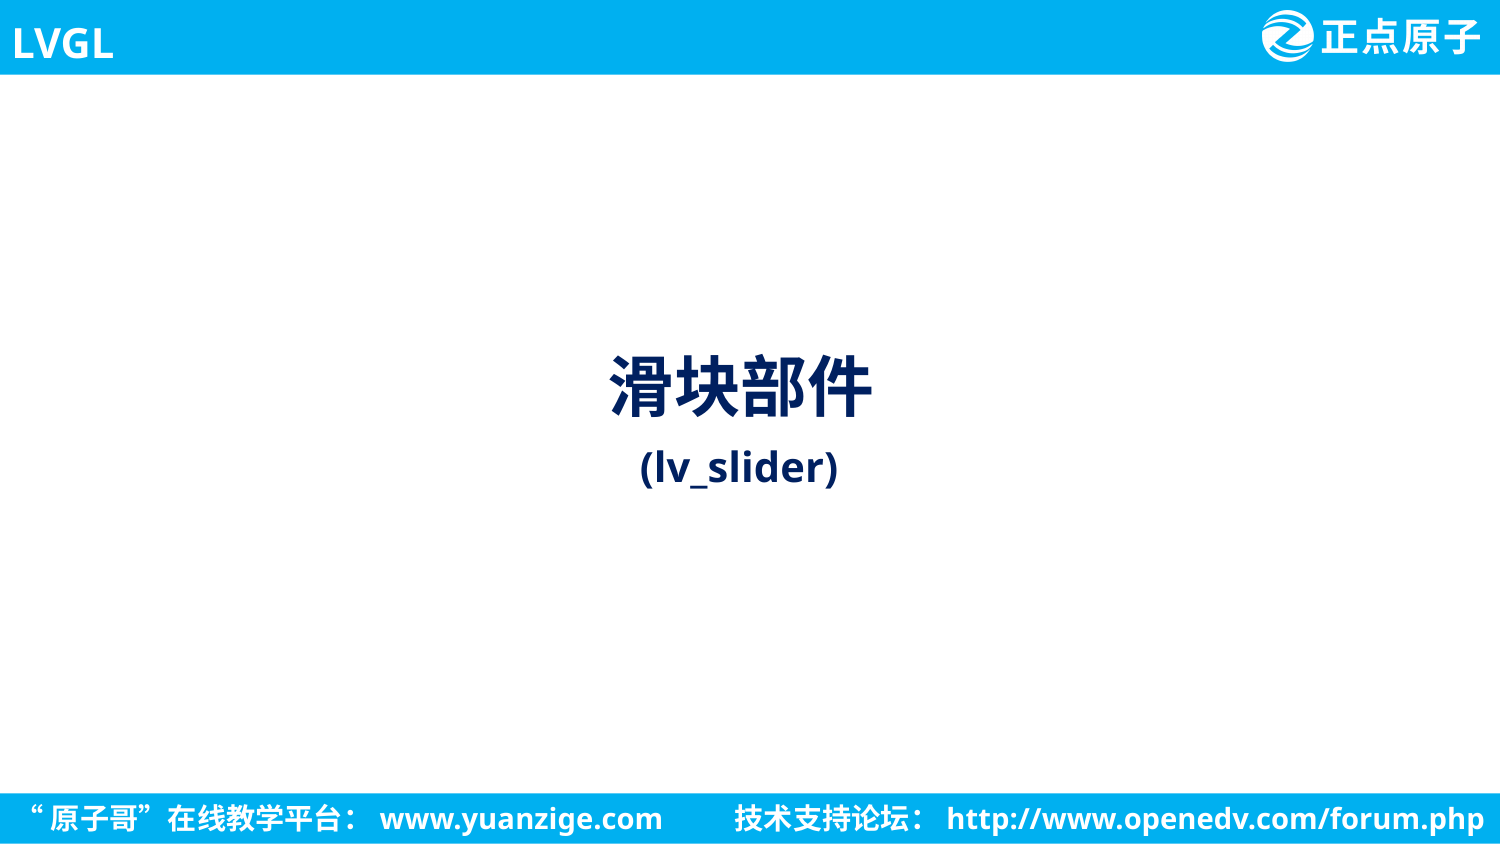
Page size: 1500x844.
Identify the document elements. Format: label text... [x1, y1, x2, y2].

text_box 技术支持论坛：http://www.openedv.com/forum.php [560, 793, 1500, 843]
picture [1431, 44, 1438, 52]
picture [1404, 20, 1438, 54]
picture [1367, 18, 1396, 42]
text_box 滑块部件 [600, 300, 902, 429]
picture [1263, 27, 1307, 61]
picture [1322, 21, 1357, 52]
picture [1412, 44, 1418, 52]
picture [1445, 21, 1479, 54]
text_box [0, 0, 1500, 76]
text_box (lv_slider) [632, 412, 864, 495]
text_box LVGL [0, 0, 967, 75]
picture [1391, 45, 1397, 53]
picture [1364, 45, 1370, 53]
text_box “原子哥”在线教学平台：www.yuanzige.com [0, 793, 560, 843]
picture [1267, 11, 1313, 45]
